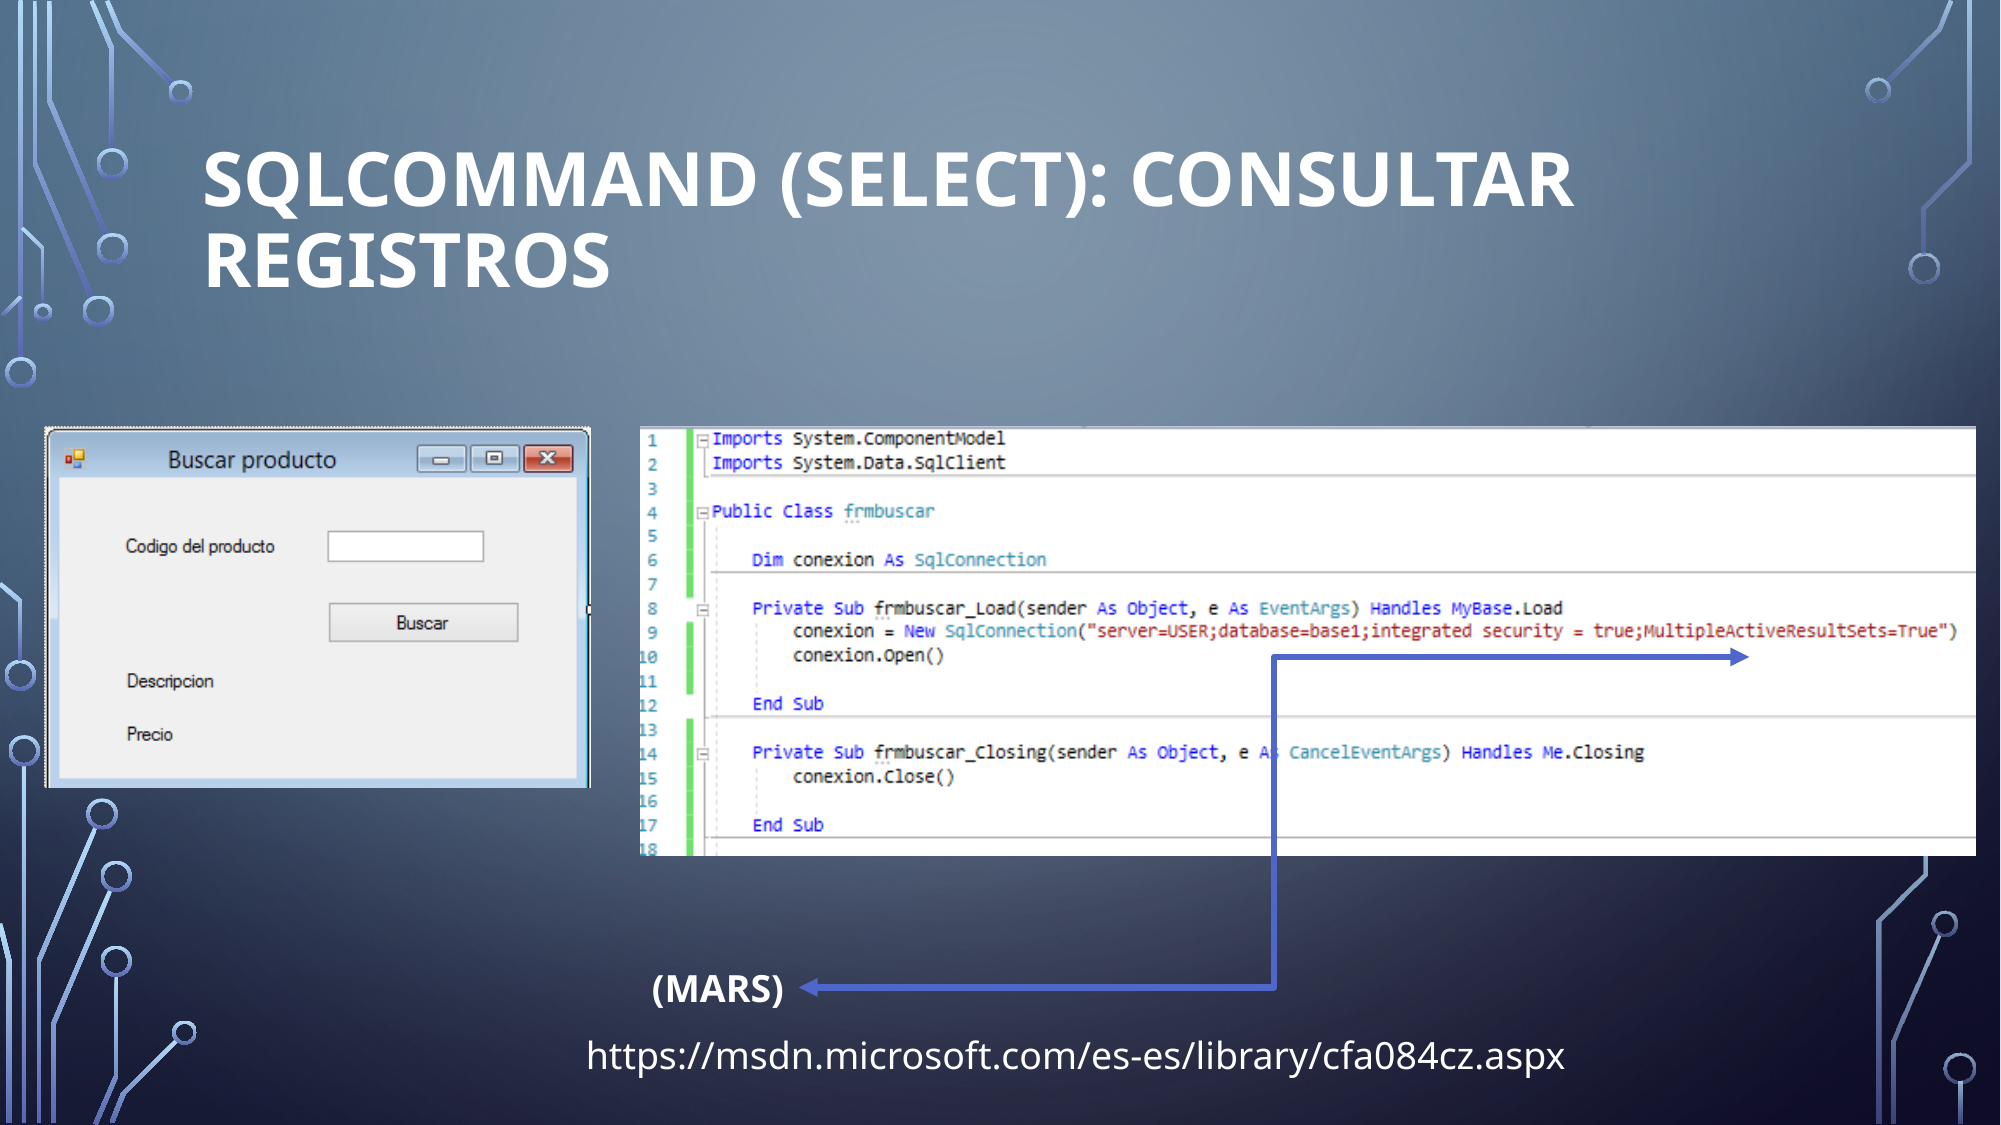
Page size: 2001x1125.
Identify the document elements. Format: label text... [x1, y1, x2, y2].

text_box https://msdn.microsoft.com/es-es/library/cfa084cz.aspx [571, 1024, 1582, 1085]
picture [640, 426, 1976, 856]
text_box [794, 656, 1750, 989]
text_box (MARS) [637, 957, 799, 1018]
title SqlCommand (select): Consultar registros [187, 101, 1813, 344]
picture [44, 426, 591, 788]
